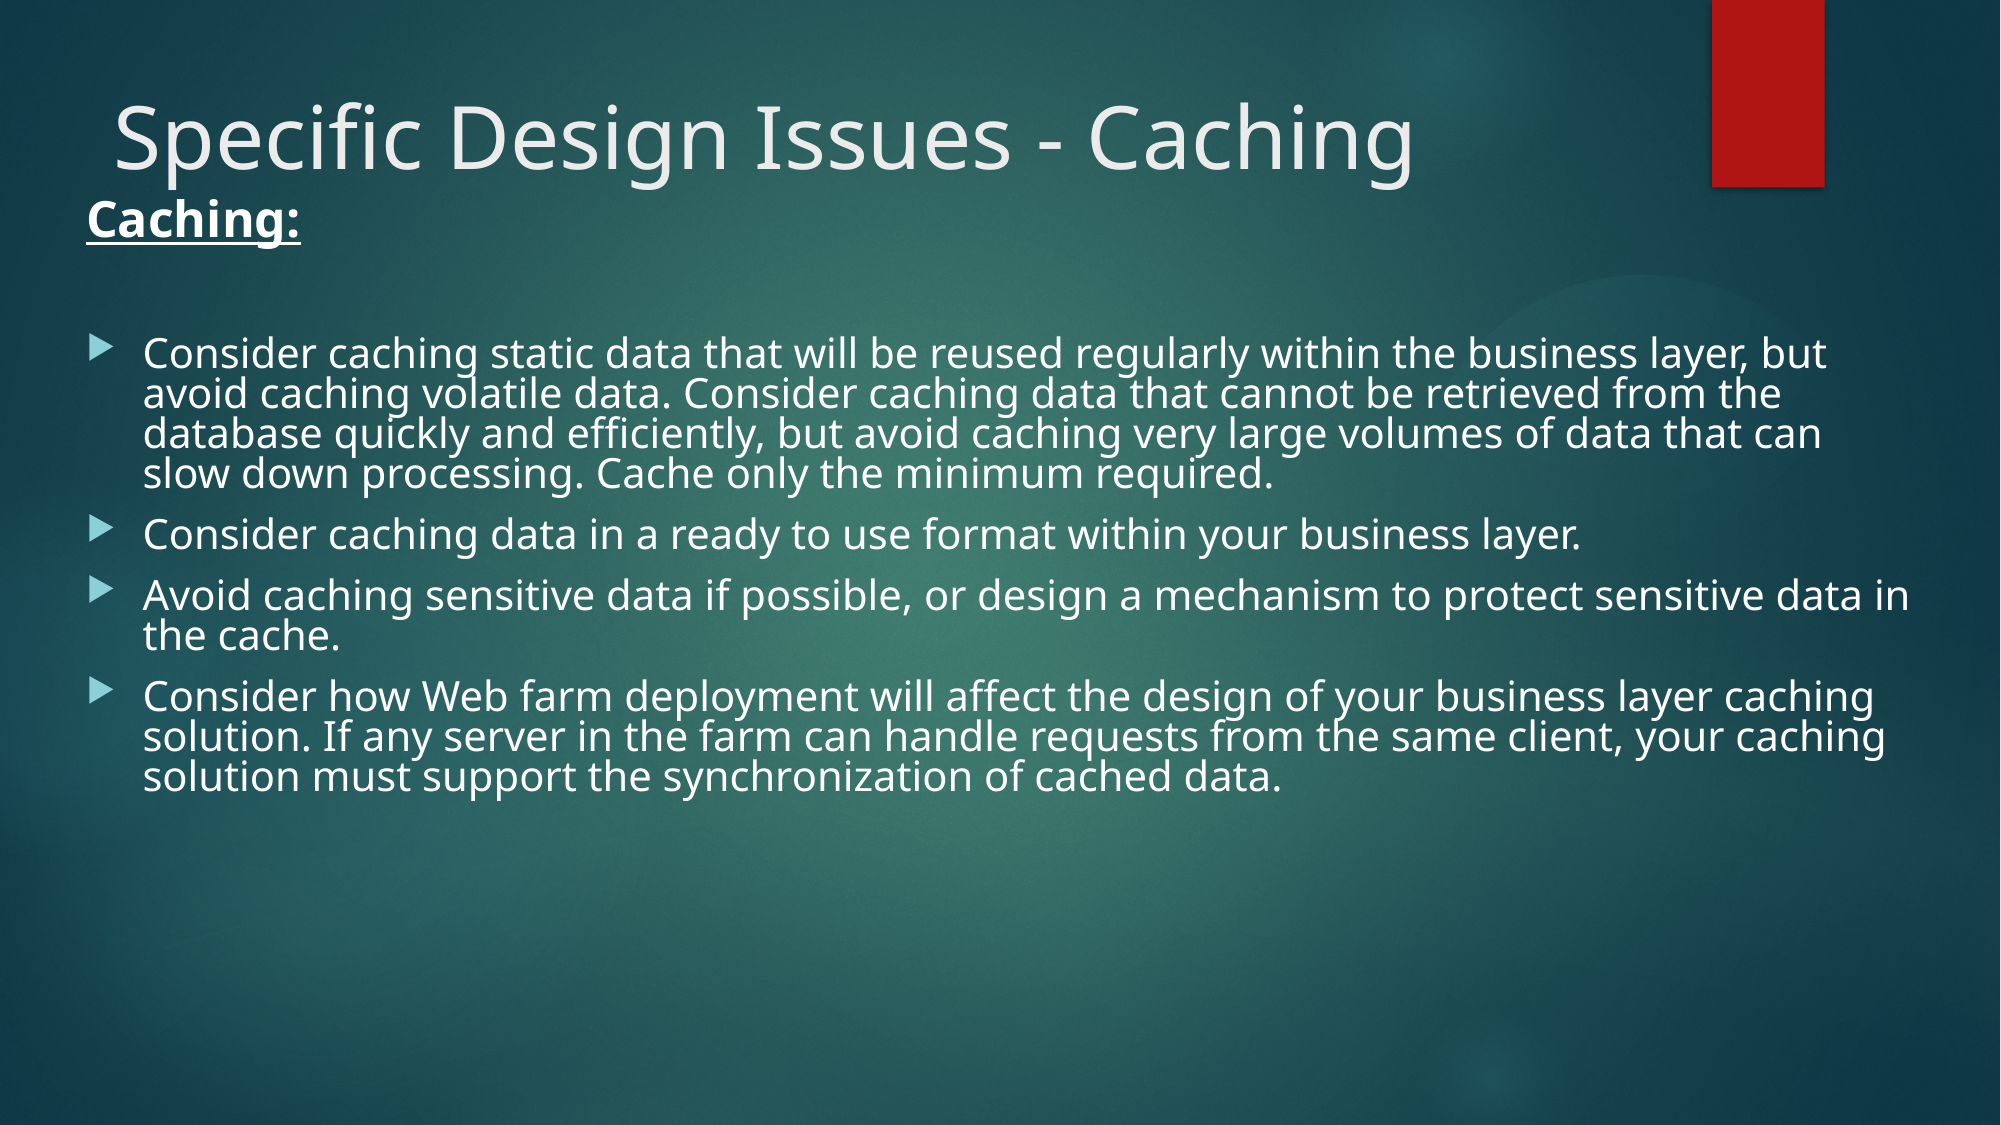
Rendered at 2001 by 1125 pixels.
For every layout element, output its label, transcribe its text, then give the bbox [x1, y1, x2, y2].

picture [0, 0, 2001, 1125]
list Caching: Consider caching static data that will be reused regularly within the business layer, but avoid caching volatile data. Consider caching data that cannot be retrieved from the database quickly and efficiently, but avoid caching very large volumes of data that can slow down processing. Cache only the minimum required. Consider caching data in a ready to use format within your business layer. Avoid caching sensitive data if possible, or design a mechanism to protect sensitive data in the cache. Consider how Web farm deployment will affect the design of your business layer caching solution. If any server in the farm can handle requests from the same client, your caching solution must support the synchronization of cached data. [78, 191, 1922, 996]
title Specific Design Issues - Caching [105, 73, 1650, 191]
